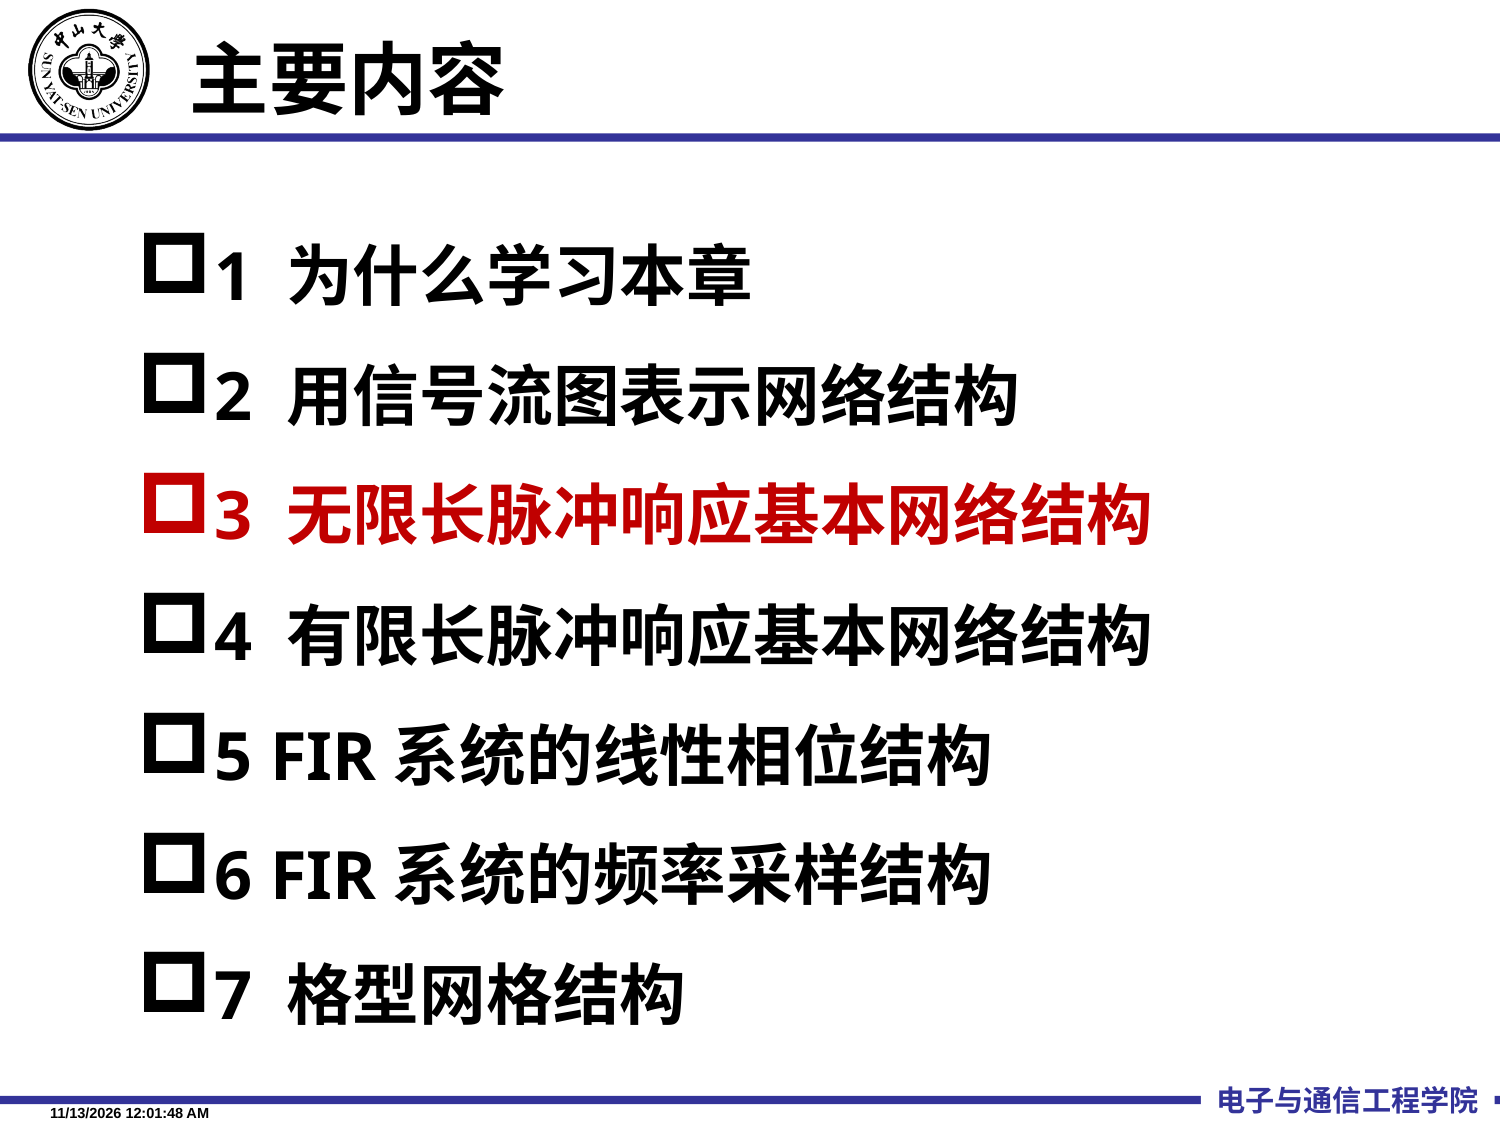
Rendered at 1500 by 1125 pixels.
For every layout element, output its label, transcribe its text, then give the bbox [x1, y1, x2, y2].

picture [28, 8, 150, 131]
title 主要内容 [174, 12, 819, 141]
list 1 为什么学习本章 2 用信号流图表示网络结构 3 无限长脉冲响应基本网络结构 4 有限长脉冲响应基本网络结构 5 FIR系统的线性相位结构 6 FIR系统的频率采样结构 7 格型网格结构 [122, 185, 1275, 988]
